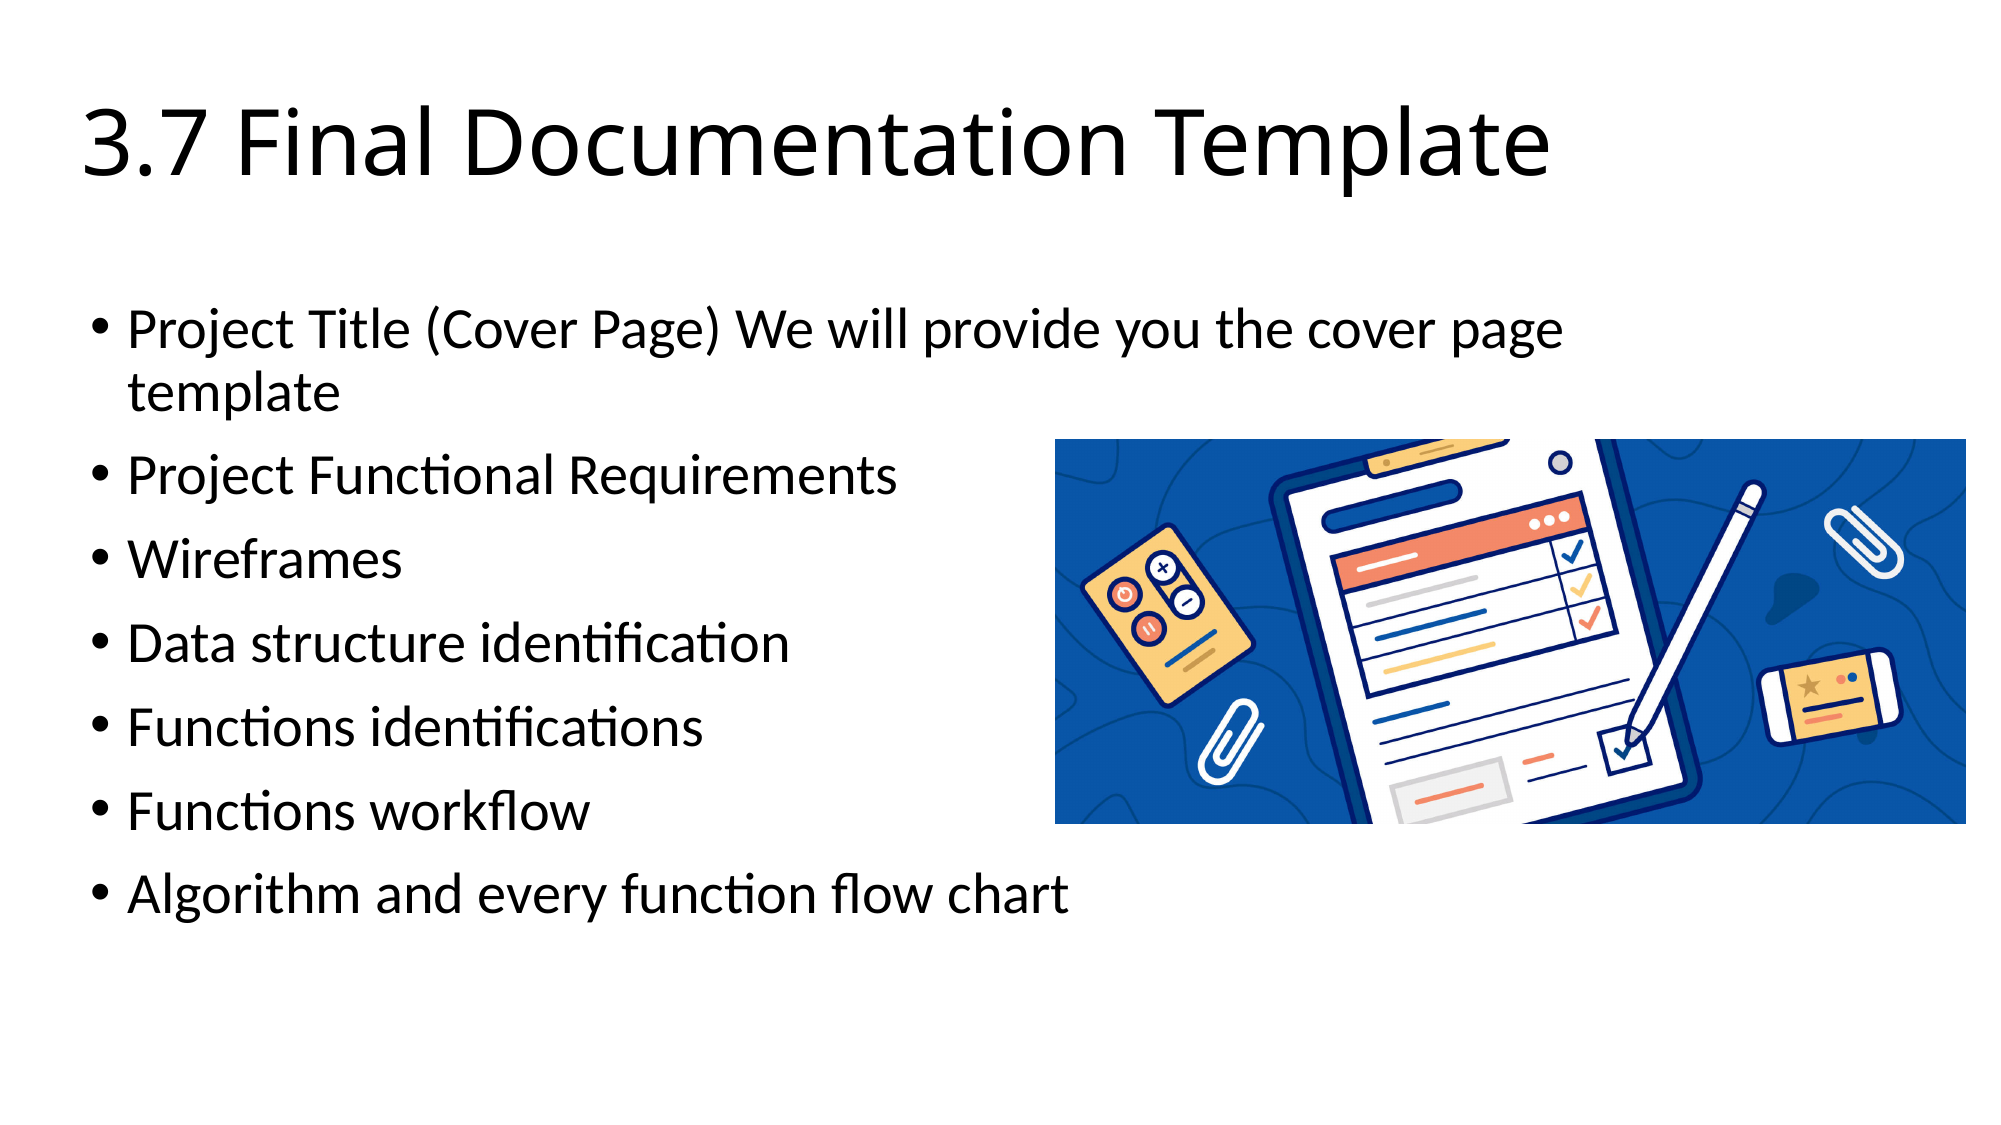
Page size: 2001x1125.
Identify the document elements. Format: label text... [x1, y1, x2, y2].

picture [1055, 439, 1966, 824]
list Project Title (Cover Page) We will provide you the cover page template Project Functional Requirements Wireframes Data structure identification Functions identifications Functions workflow Algorithm and every function flow chart [75, 290, 1801, 1004]
title 3.7 Final Documentation Template [65, 36, 1791, 255]
